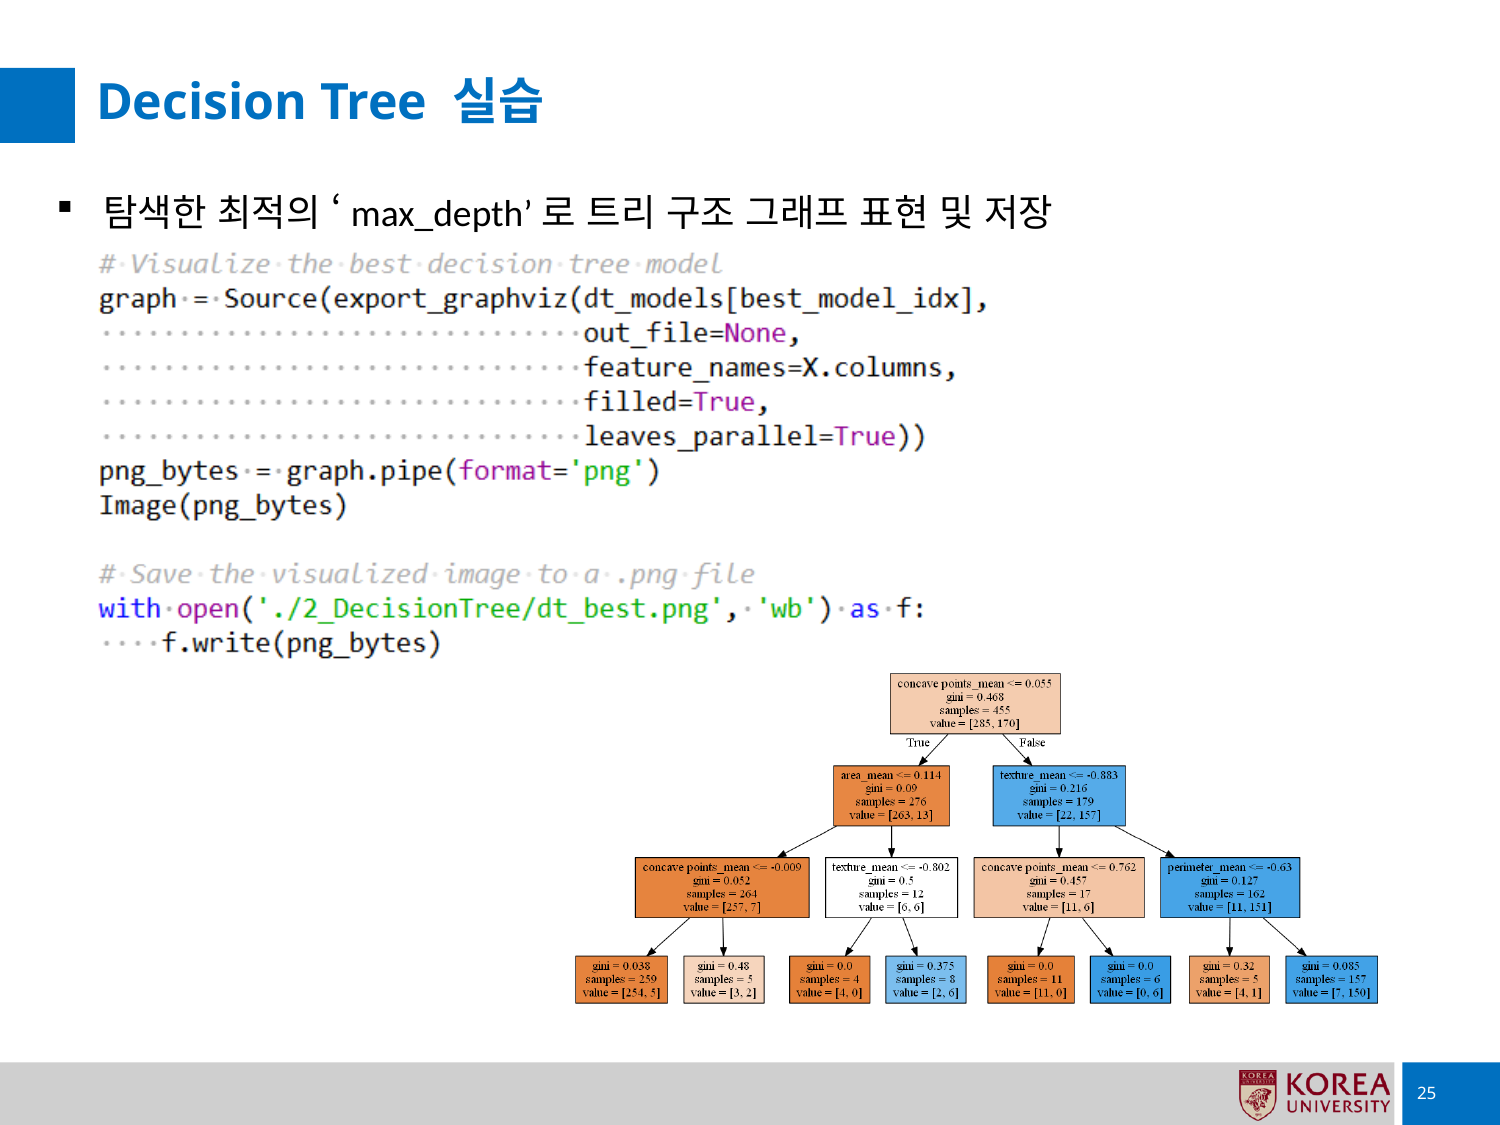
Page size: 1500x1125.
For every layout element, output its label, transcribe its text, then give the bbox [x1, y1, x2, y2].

picture [95, 242, 1381, 1006]
title Decision Tree 실습 [95, 75, 1449, 134]
picture [1239, 1070, 1390, 1121]
text_box 탐색한 최적의 ‘max_depth’로 트리 구조 그래프 표현 및 저장 [41, 181, 1136, 242]
